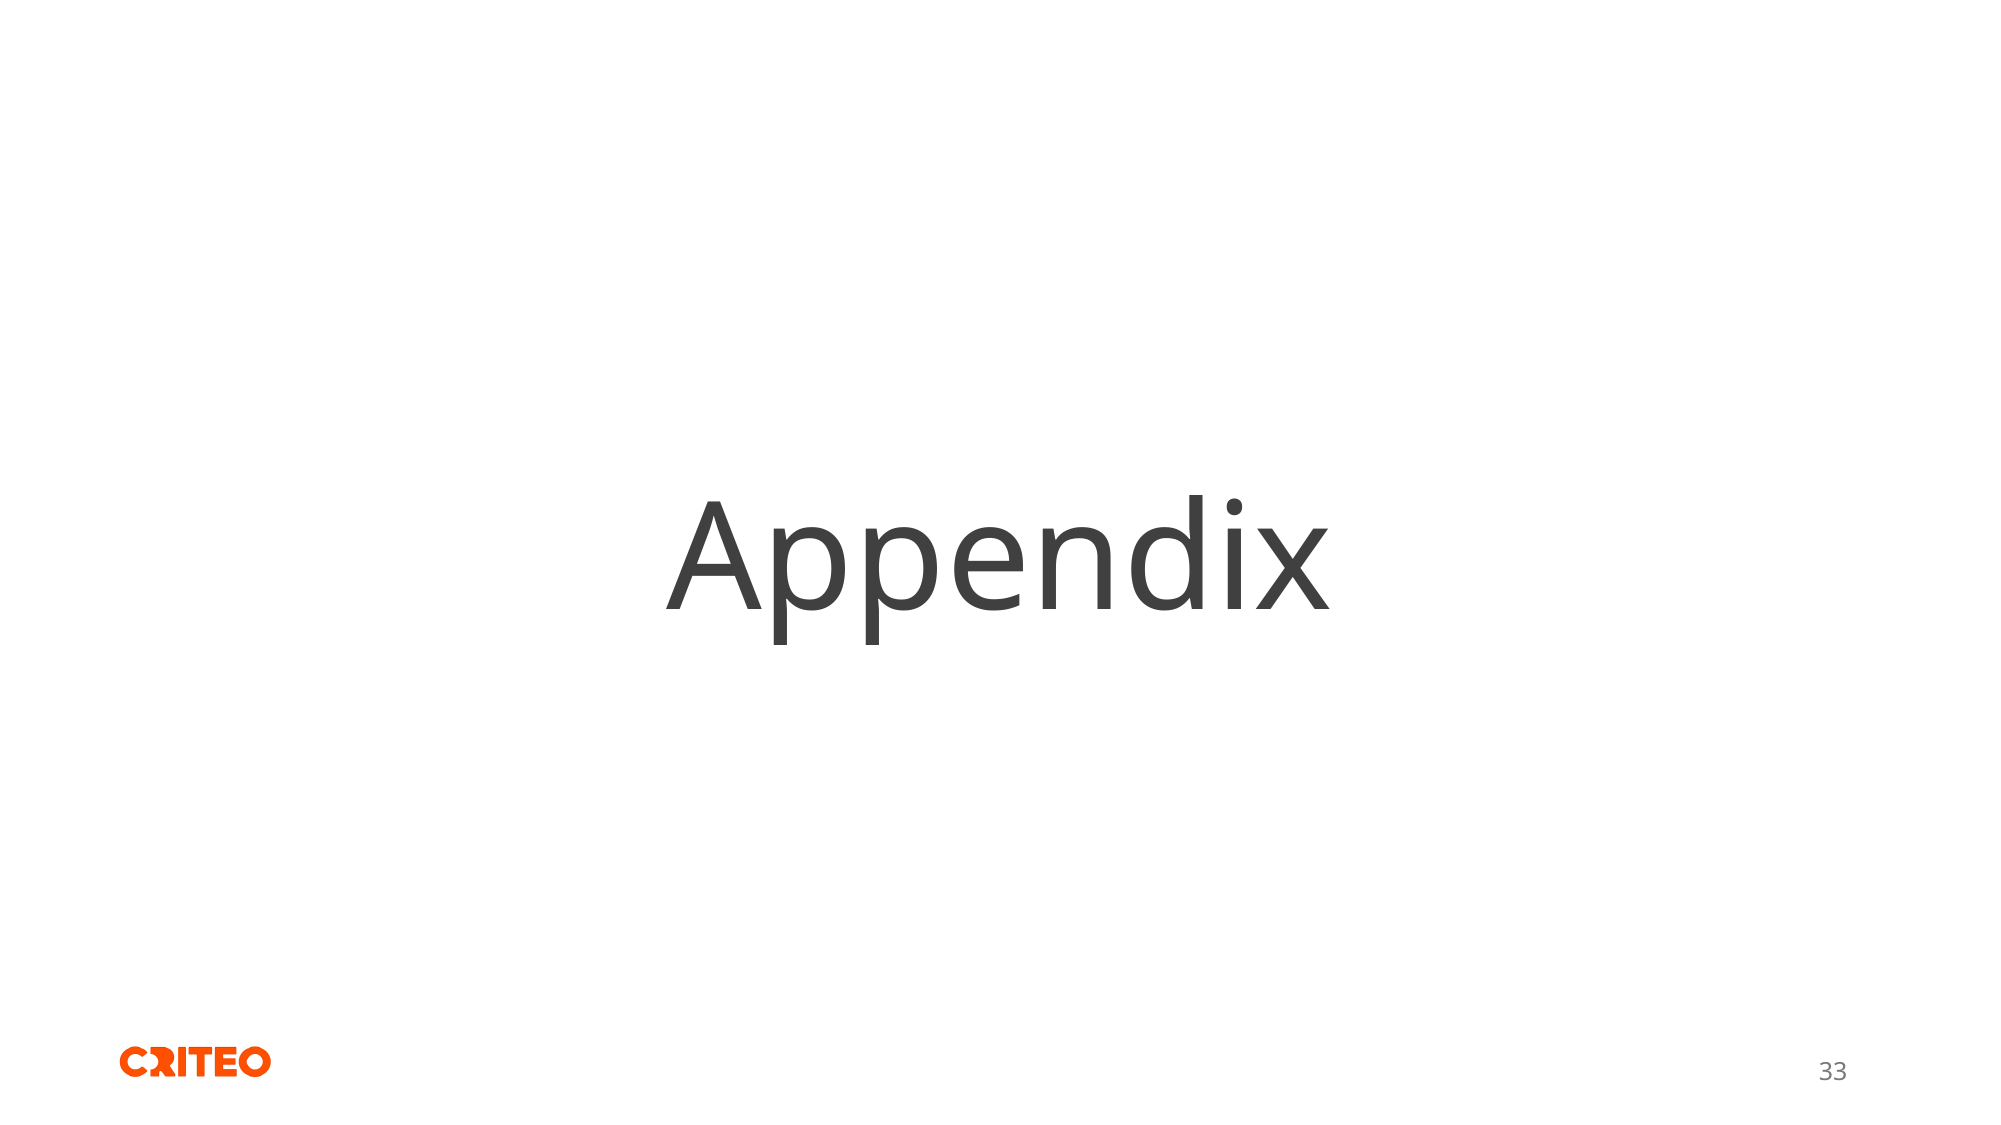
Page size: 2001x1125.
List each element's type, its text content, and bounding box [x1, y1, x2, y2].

title Appendix [73, 450, 1927, 650]
picture [116, 1020, 274, 1103]
slide_number 33 [1412, 1042, 1863, 1103]
